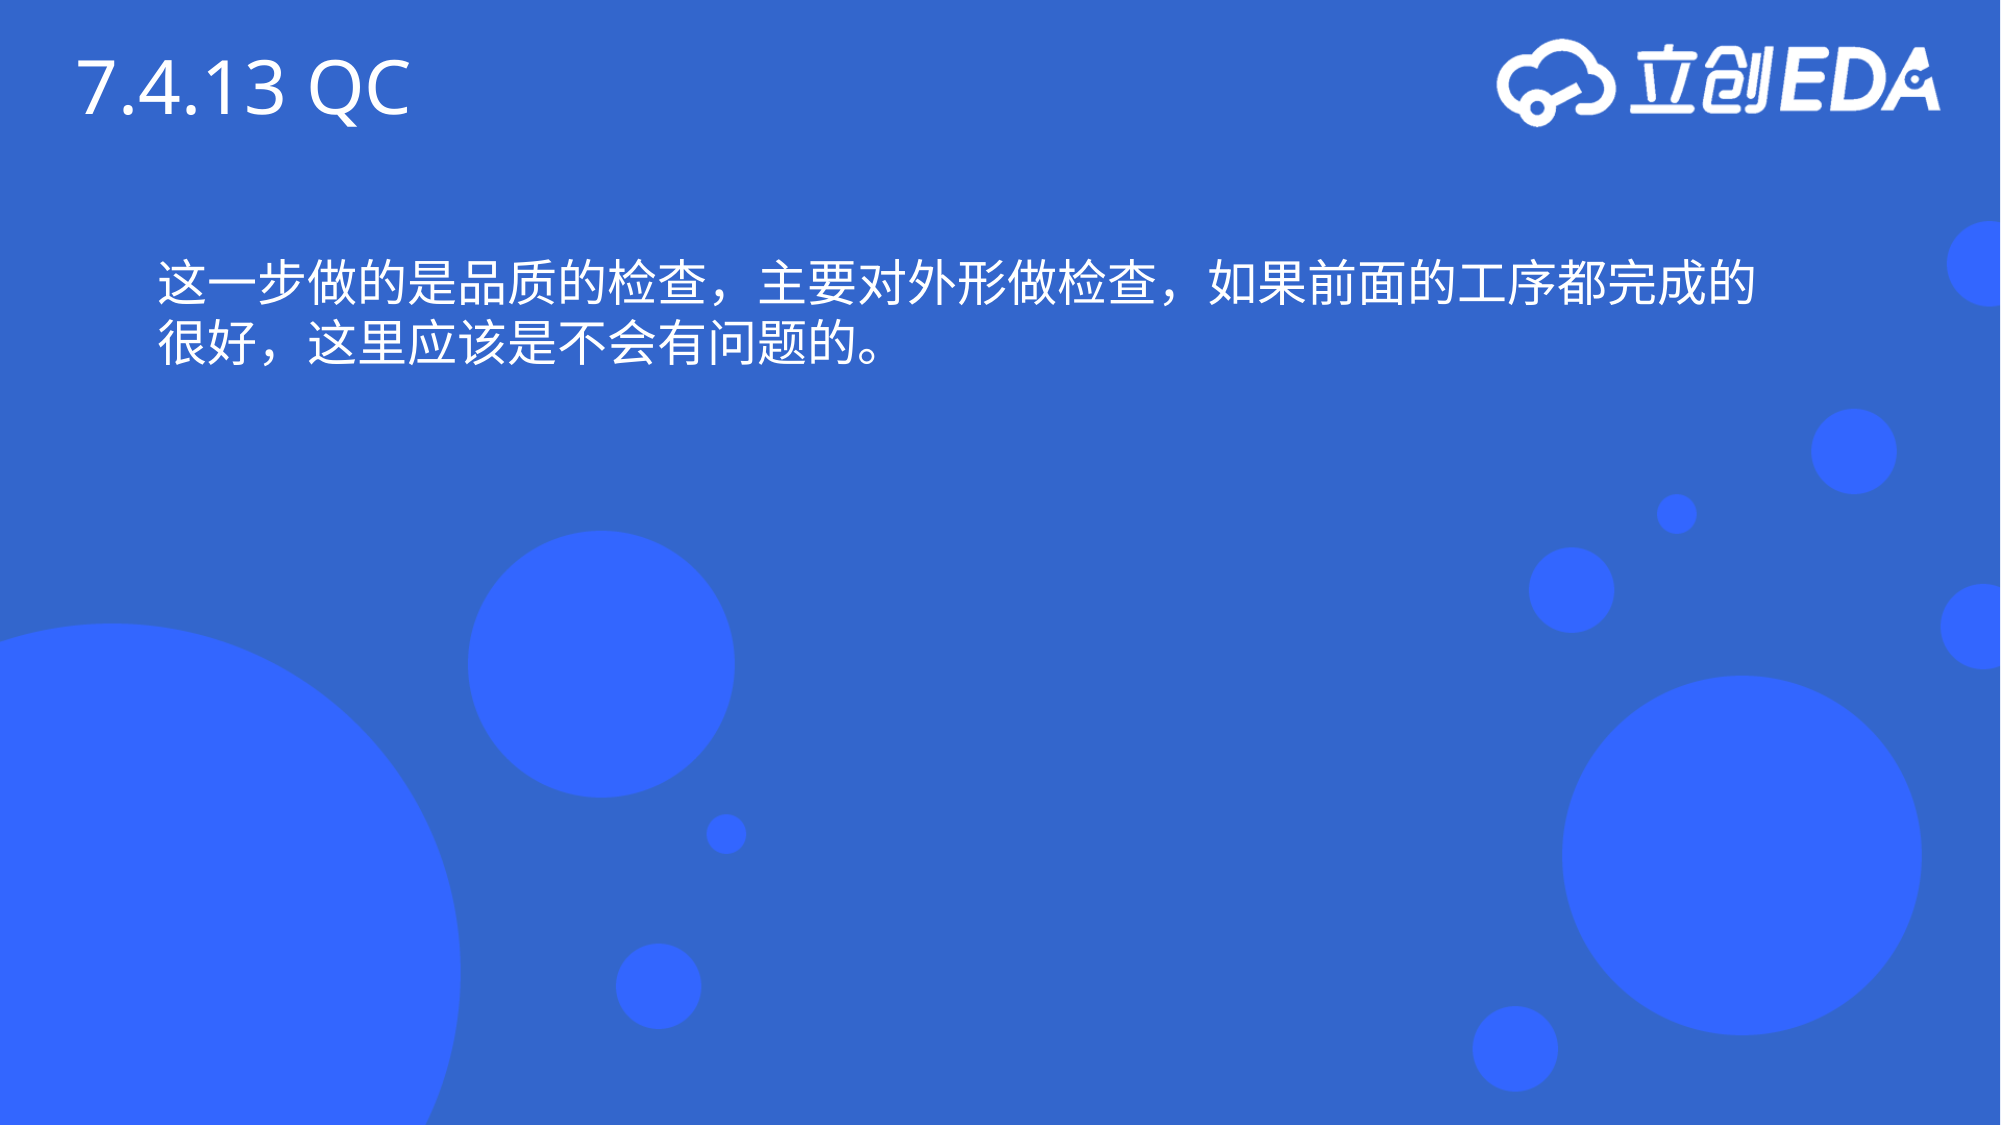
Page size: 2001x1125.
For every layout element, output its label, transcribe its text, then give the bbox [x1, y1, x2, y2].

text_box 7.4.13 QC [60, 31, 428, 137]
text_box 这一步做的是品质的检查，主要对外形做检查，如果前面的工序都完成的很好，这里应该是不会有问题的。 [142, 244, 1819, 380]
picture [0, 0, 2001, 1125]
